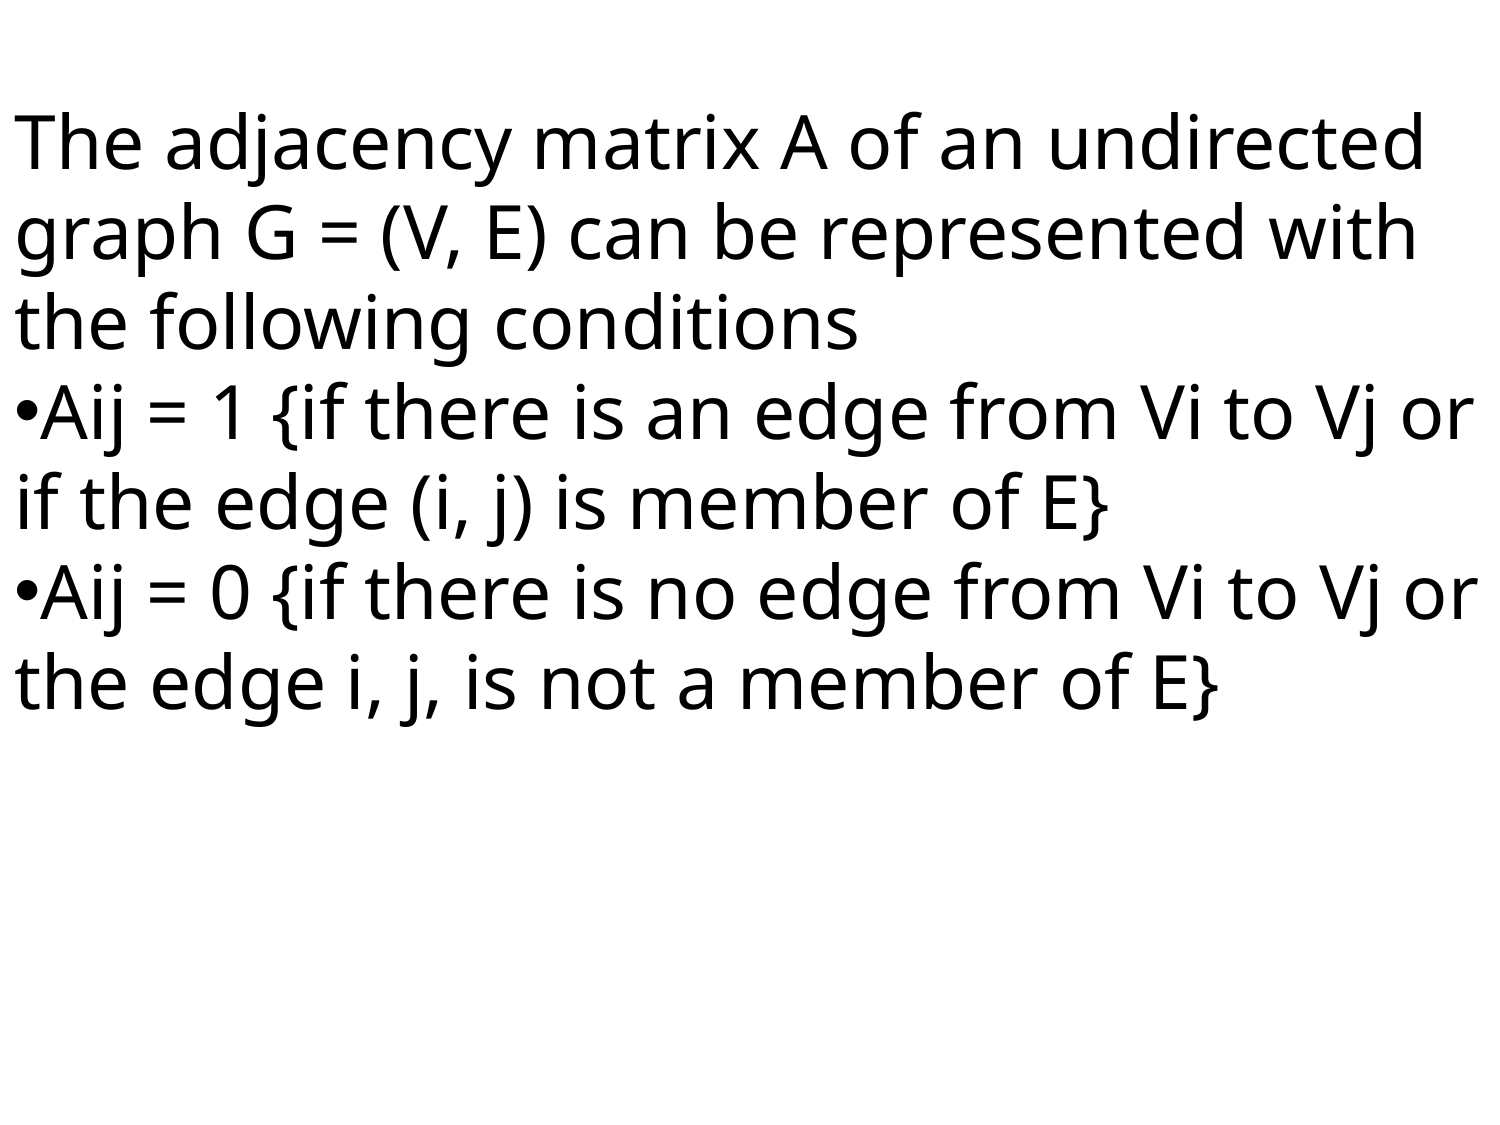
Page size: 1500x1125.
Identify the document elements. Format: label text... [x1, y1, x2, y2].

text_box The adjacency matrix A of an undirected graph G = (V, E) can be represented with the following conditions Aij = 1 {if there is an edge from Vi to Vj or if the edge (i, j) is member of E} Aij = 0 {if there is no edge from Vi to Vj or the edge i, j, is not a member of E} [0, 87, 1500, 733]
